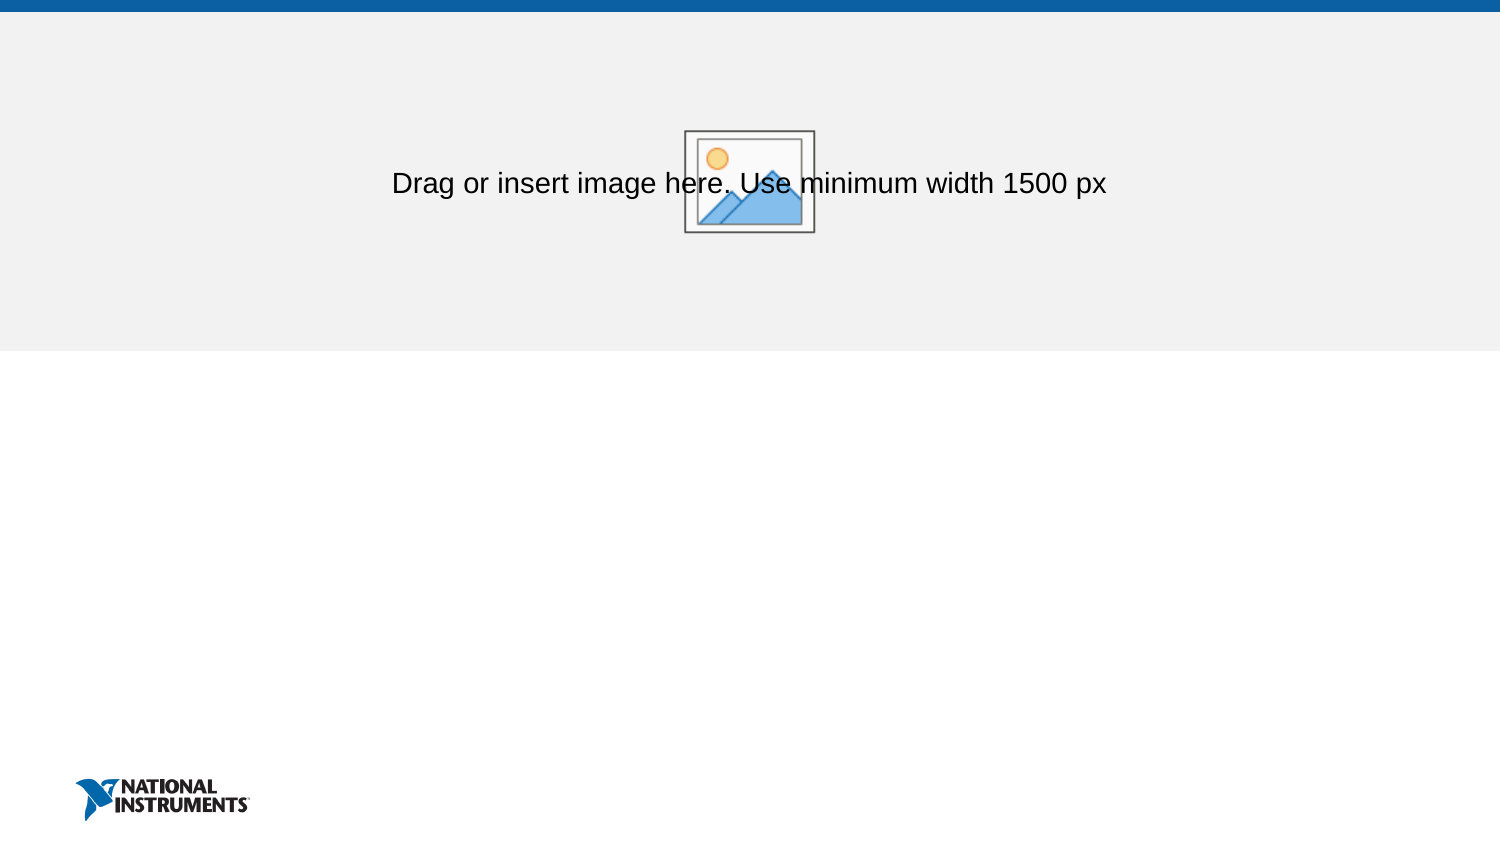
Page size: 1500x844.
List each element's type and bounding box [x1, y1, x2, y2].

picture [0, 11, 1500, 352]
